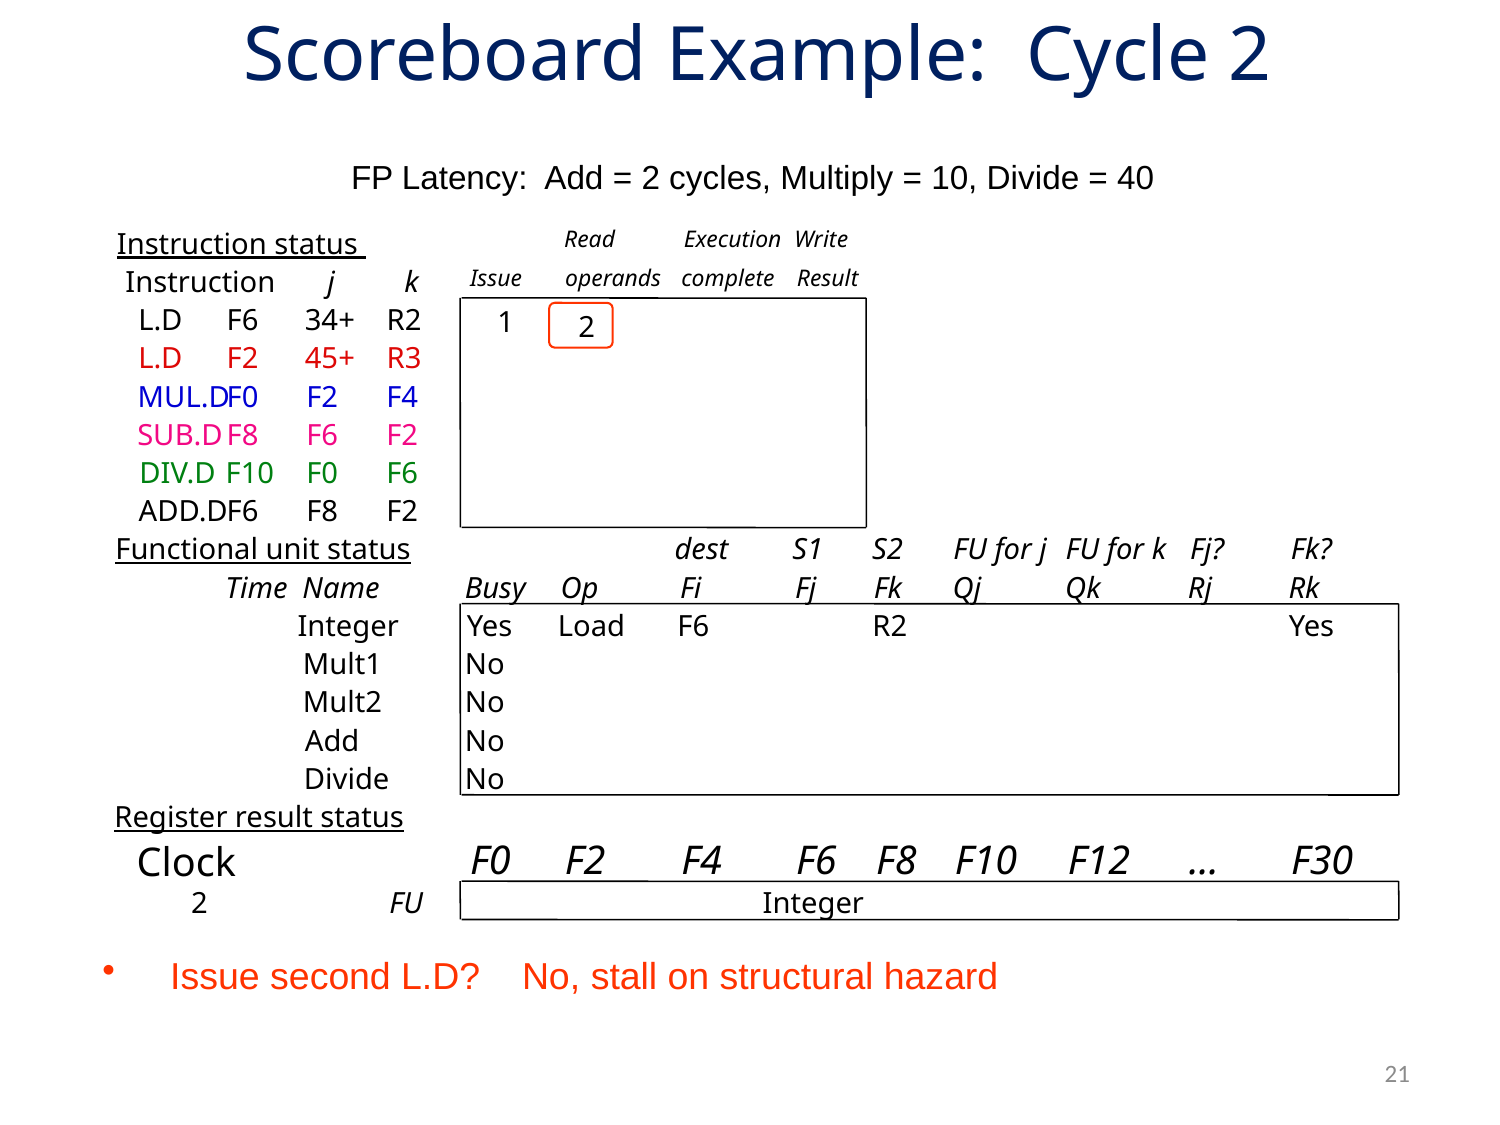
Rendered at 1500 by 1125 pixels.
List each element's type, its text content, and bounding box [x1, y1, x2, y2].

text_box F6 [226, 492, 259, 528]
text_box Result [796, 263, 859, 291]
text_box No [464, 721, 505, 757]
text_box Functional unit status [115, 530, 411, 566]
text_box F10 [955, 834, 1018, 883]
text_box Register result status [114, 798, 404, 834]
text_box Rj [1187, 568, 1213, 604]
text_box F6 [226, 301, 259, 337]
text_box Qk [1065, 568, 1101, 604]
text_box Fj [794, 568, 817, 604]
text_box 45+ [304, 339, 355, 375]
text_box FP Latency: Add = 2 cycles, Multiply = 10, Divide = 40 [336, 148, 1171, 204]
text_box F2 [386, 492, 419, 528]
text_box MUL.D [137, 377, 226, 413]
text_box Time [225, 568, 288, 604]
text_box Load [557, 607, 626, 643]
text_box Qj [952, 568, 982, 604]
text_box Fk [873, 568, 903, 604]
text_box F2 [226, 339, 259, 375]
text_box Name [302, 568, 380, 604]
text_box Clock [136, 836, 236, 884]
text_box DIV.D [139, 454, 216, 490]
text_box Read [564, 224, 616, 253]
text_box [549, 302, 613, 348]
text_box j [327, 263, 335, 299]
text_box Execution [683, 224, 782, 253]
text_box F2 [564, 834, 606, 883]
text_box F8 [876, 834, 917, 883]
text_box L.D [138, 301, 183, 337]
text_box F10 [225, 454, 275, 490]
text_box F4 [681, 834, 722, 883]
text_box R3 [386, 339, 422, 375]
text_box F8 [306, 492, 339, 528]
text_box F6 [796, 834, 837, 883]
text_box Rk [1288, 568, 1320, 604]
text_box SUB.D [137, 416, 223, 452]
text_box FU for k [1065, 530, 1167, 566]
text_box F8 [226, 416, 259, 452]
text_box Yes [1288, 607, 1335, 643]
text_box Instruction status [116, 224, 366, 260]
text_box Integer [762, 884, 865, 920]
text_box F2 [386, 416, 419, 452]
text_box FU for j [953, 530, 1048, 566]
text_box Op [560, 568, 599, 604]
text_box S1 [792, 530, 823, 566]
text_box Mult2 [303, 683, 383, 719]
slide_number 21 [1074, 1042, 1425, 1103]
text_box F0 [470, 834, 511, 883]
text_box Yes [466, 607, 513, 643]
text_box Add [304, 721, 360, 757]
text_box Integer [297, 607, 400, 643]
text_box 2 [191, 884, 208, 920]
text_box L.D [138, 339, 183, 375]
text_box operands [565, 263, 662, 291]
text_box Fk? [1290, 530, 1332, 566]
text_box ADD.D [138, 492, 226, 528]
text_box Fj? [1190, 530, 1225, 566]
text_box F0 [306, 454, 339, 490]
text_box No [464, 645, 505, 681]
text_box 34+ [304, 301, 355, 337]
text_box F6 [386, 454, 419, 490]
text_box Busy [464, 568, 526, 604]
text_box F30 [1290, 834, 1354, 883]
text_box complete [681, 263, 776, 291]
text_box R2 [386, 301, 422, 337]
text_box FU [389, 884, 424, 920]
text_box F6 [306, 416, 339, 452]
text_box F6 [677, 607, 710, 643]
text_box F0 [226, 377, 259, 413]
text_box Mult1 [303, 645, 383, 681]
text_box Write [794, 224, 849, 253]
title Scoreboard Example: Cycle 2 [104, 24, 1413, 75]
text_box F12 [1068, 834, 1131, 883]
text_box 2 [578, 308, 596, 344]
text_box 1 [497, 303, 515, 339]
text_box Divide [303, 760, 390, 796]
text_box F4 [386, 377, 419, 413]
text_box No [464, 760, 505, 796]
text_box k [404, 263, 419, 299]
text_box Instruction [125, 263, 276, 299]
text_box Fi [680, 568, 702, 604]
text_box S2 [872, 530, 903, 566]
text_box No [464, 683, 505, 719]
text_box ... [1188, 834, 1219, 883]
text_box dest [674, 530, 729, 566]
text_box F2 [306, 377, 339, 413]
text_box Issue [469, 263, 523, 291]
text_box R2 [872, 607, 908, 643]
text_box Issue second L.D? No, stall on structural hazard [87, 949, 1413, 1025]
